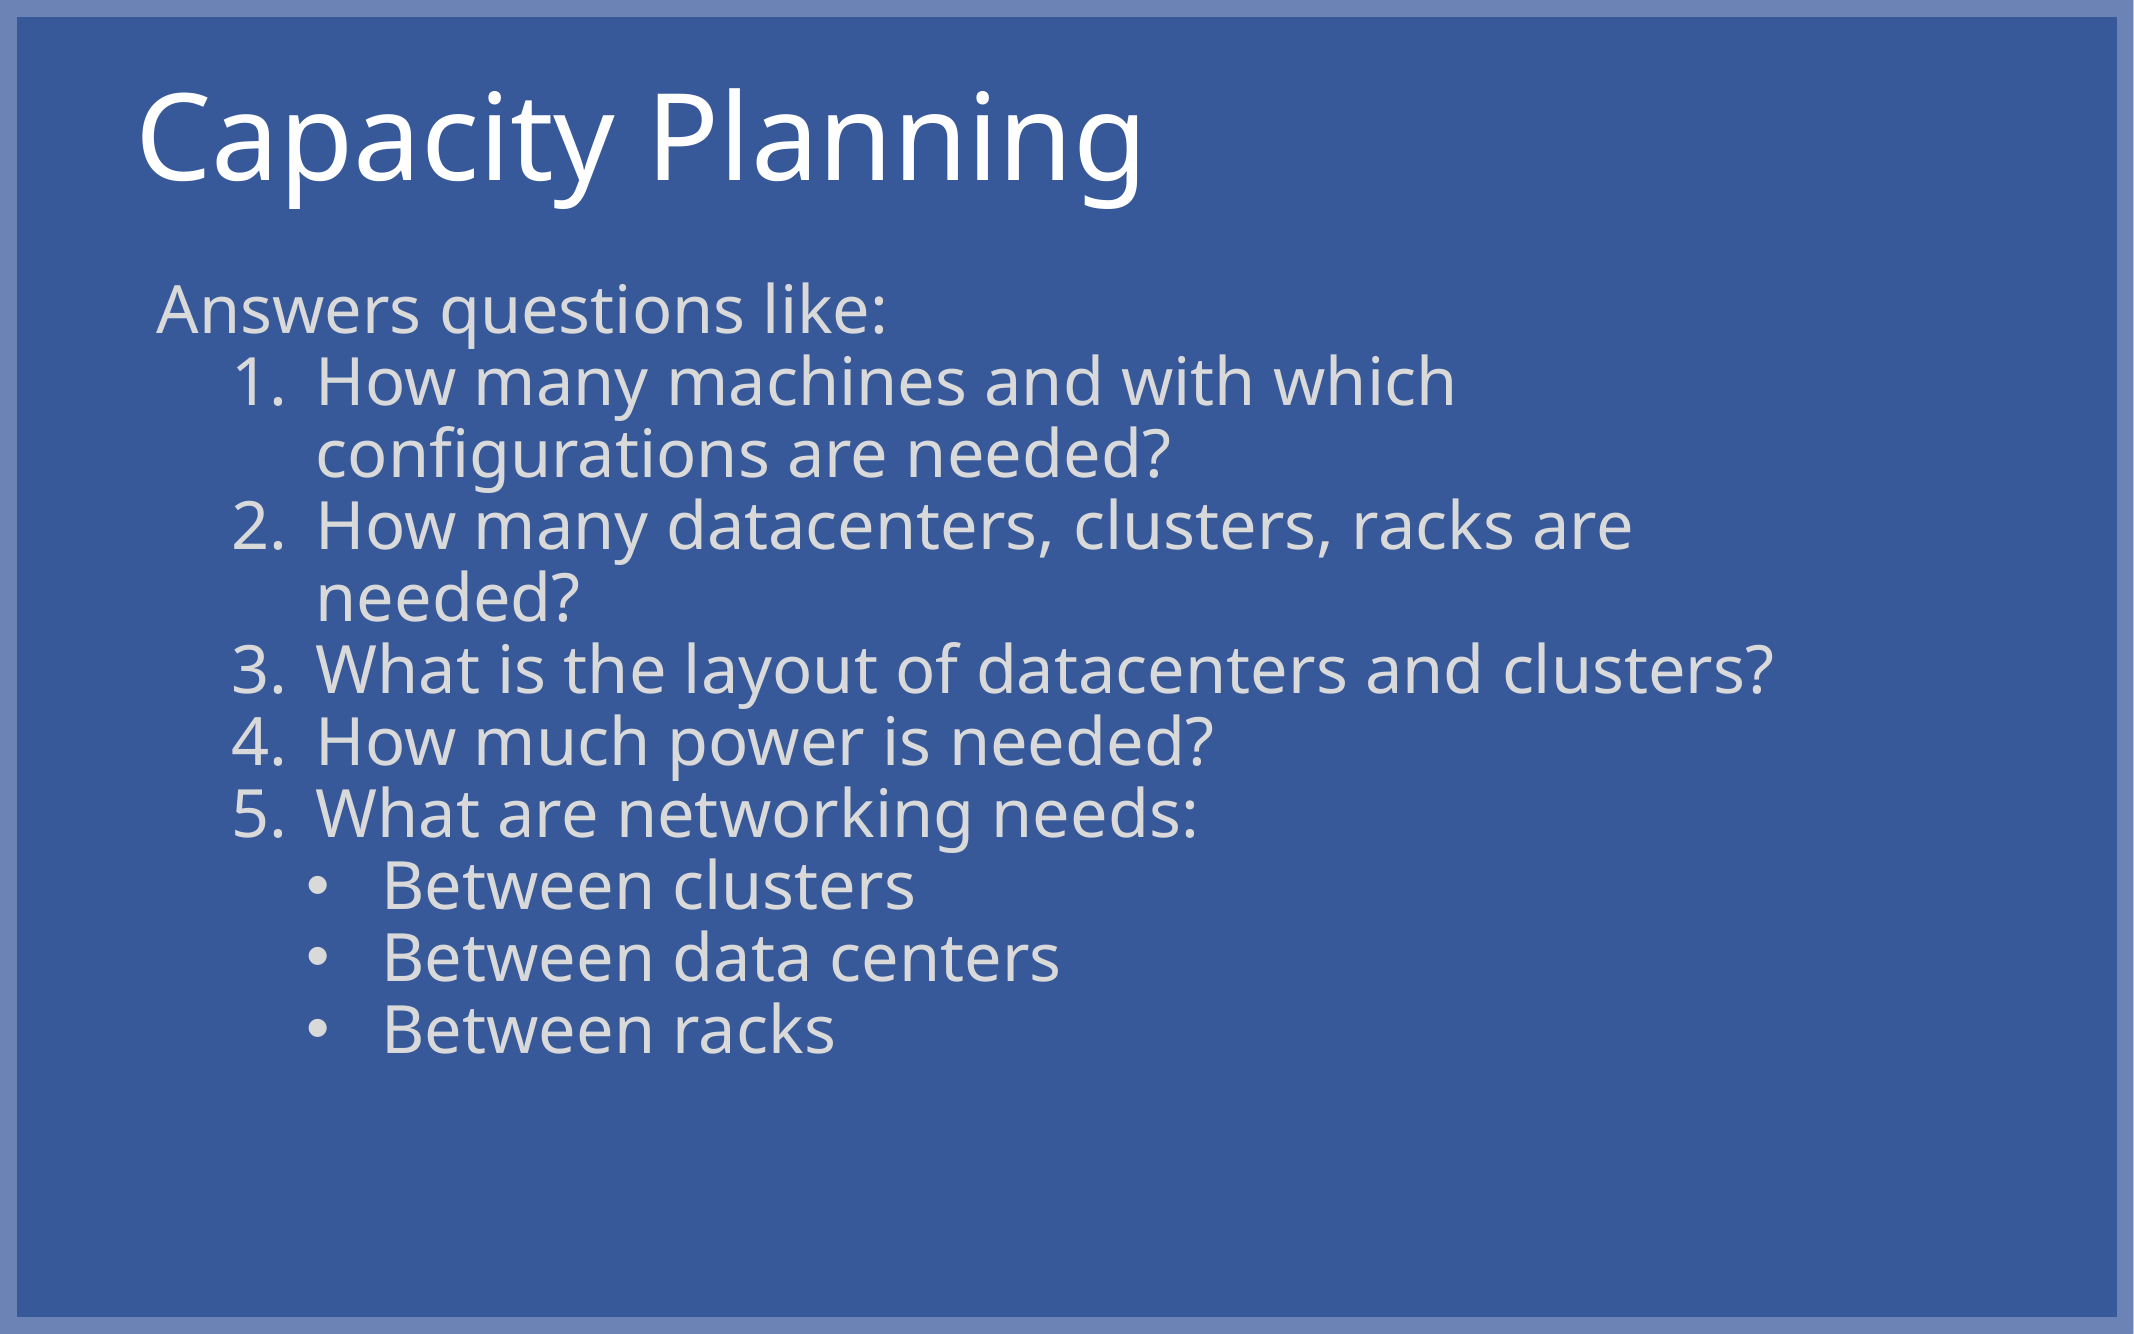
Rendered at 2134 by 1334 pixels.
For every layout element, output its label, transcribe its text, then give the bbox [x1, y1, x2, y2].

text_box Answers questions like: How many machines and with which configurations are needed? How many datacenters, clusters, racks are needed? What is the layout of datacenters and clusters? How much power is needed? What are networking needs: Between clusters Between data centers Between racks [141, 269, 1855, 1075]
title Capacity Planning [128, 78, 2068, 205]
